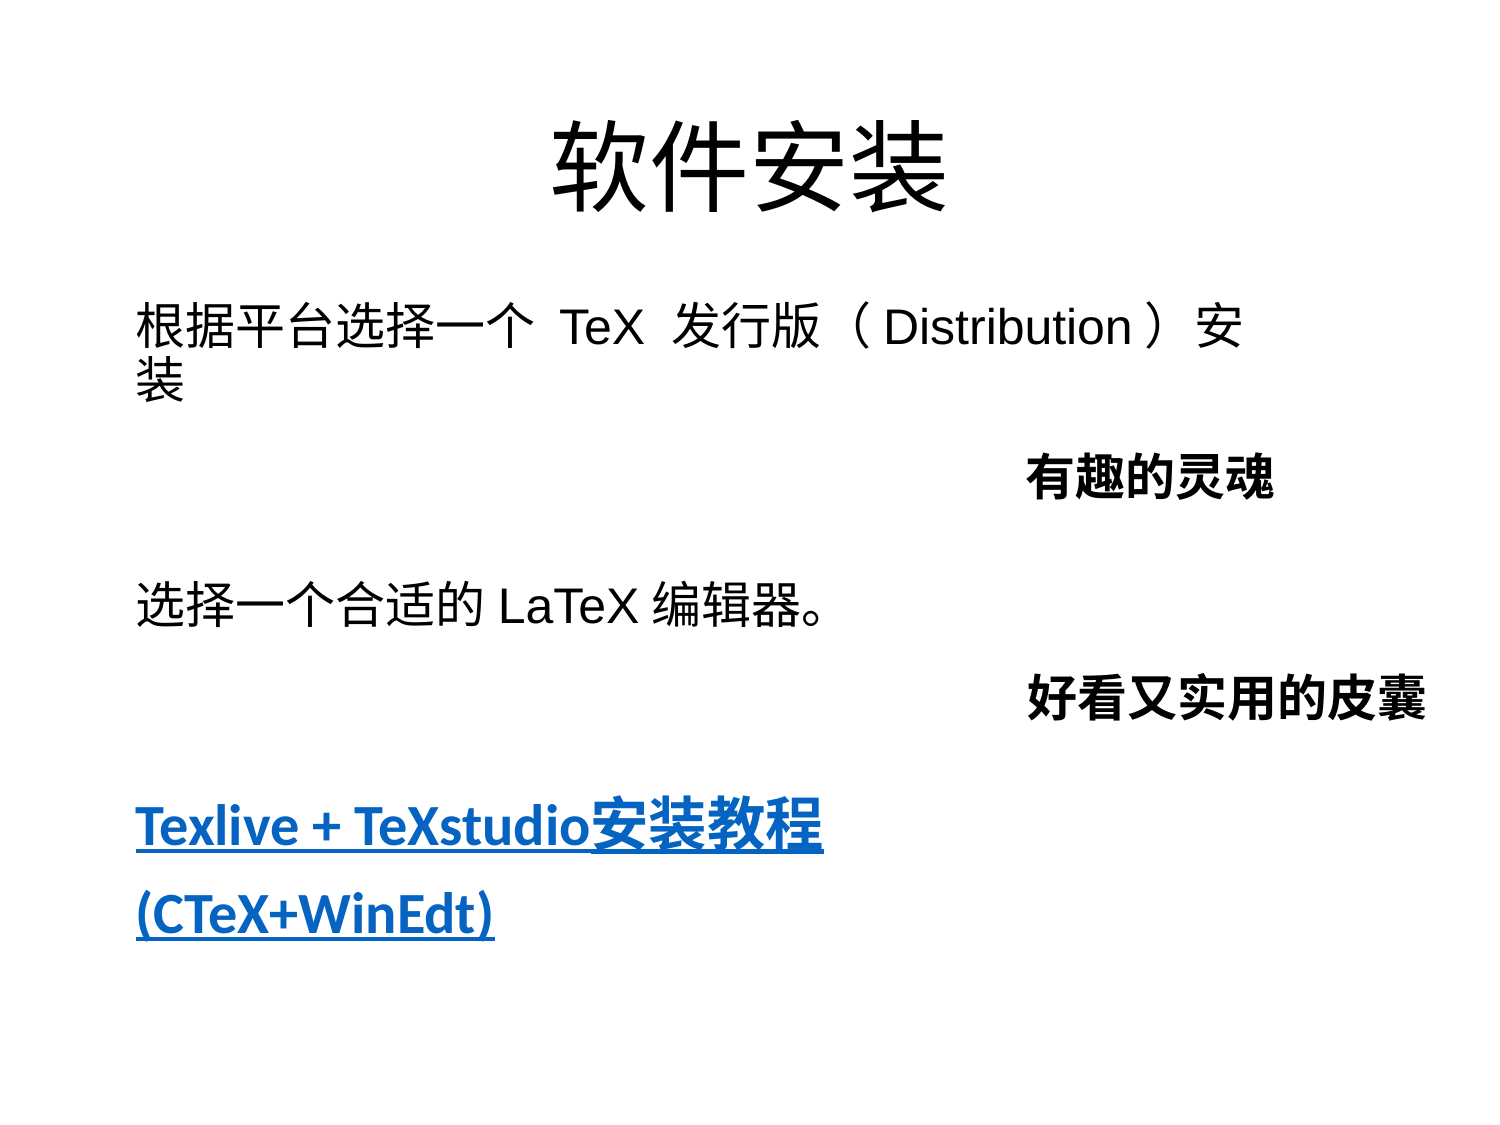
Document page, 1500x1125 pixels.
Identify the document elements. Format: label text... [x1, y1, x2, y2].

text_box 有趣的灵魂 [1011, 438, 1460, 514]
title 软件安装 [460, 75, 1040, 234]
text_box 好看又实用的皮囊 [1013, 659, 1443, 734]
subtitle 根据平台选择一个 TeX 发行版（Distribution）安装 选择一个合适的LaTeX编辑器。 Texlive + TeXstudio安装教程 (CTeX+WinEdt) [120, 294, 1283, 956]
